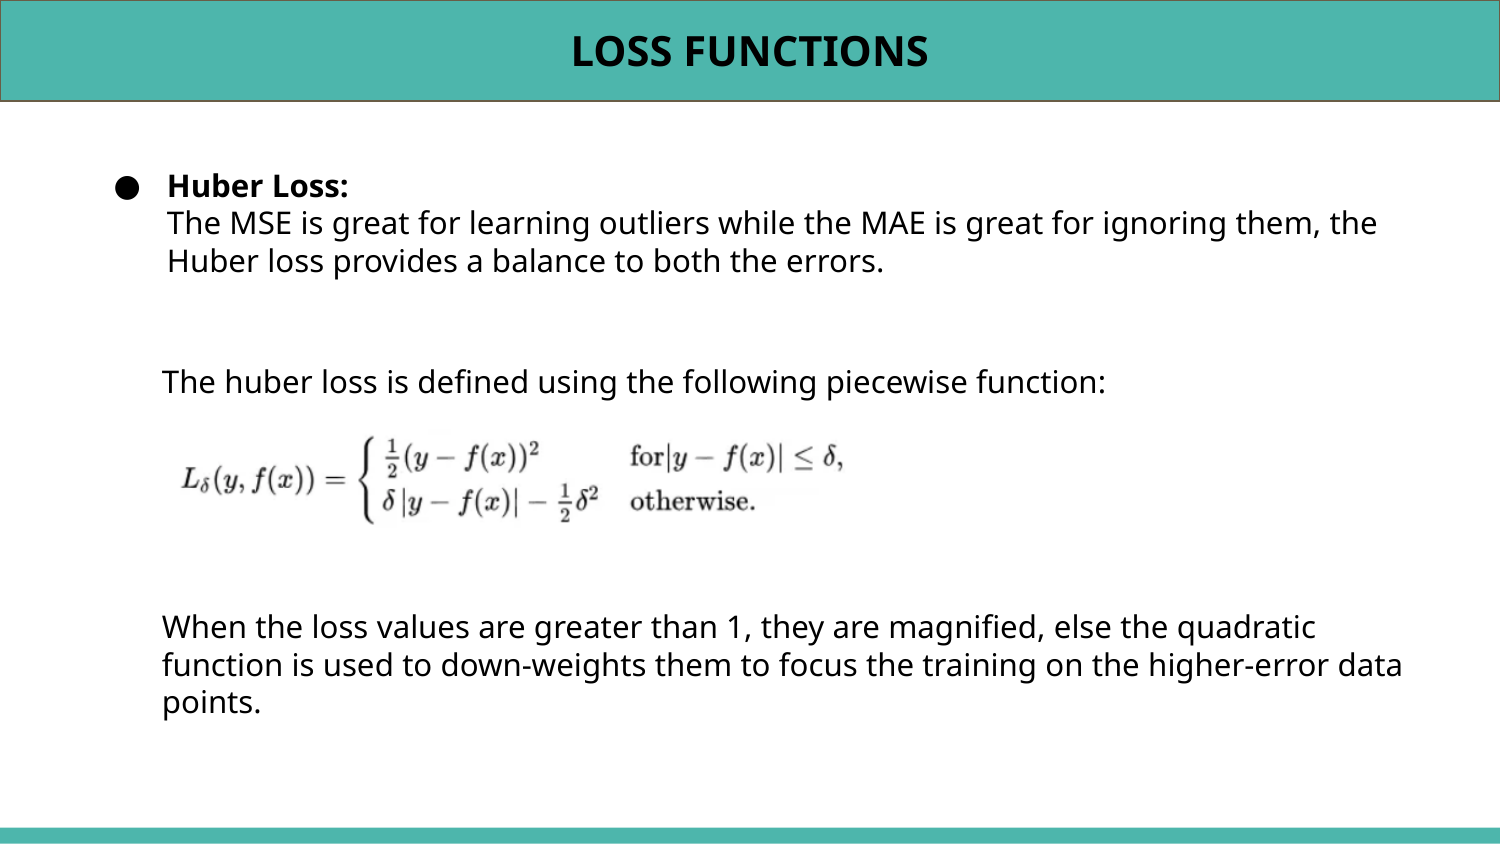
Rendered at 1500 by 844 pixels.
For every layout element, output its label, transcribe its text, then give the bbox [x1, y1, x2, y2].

text_box Huber Loss: The MSE is great for learning outliers while the MAE is great for ignoring them, the Huber loss provides a balance to both the errors. [76, 150, 1420, 294]
text_box The huber loss is defined using the following piecewise function: [146, 347, 1400, 415]
text_box When the loss values are greater than 1, they are magnified, else the quadratic function is used to down-weights them to focus the training on the higher-error data points. [146, 592, 1420, 735]
text_box [0, 0, 1500, 101]
text_box LOSS FUNCTIONS [26, 10, 1473, 91]
picture [174, 414, 857, 539]
